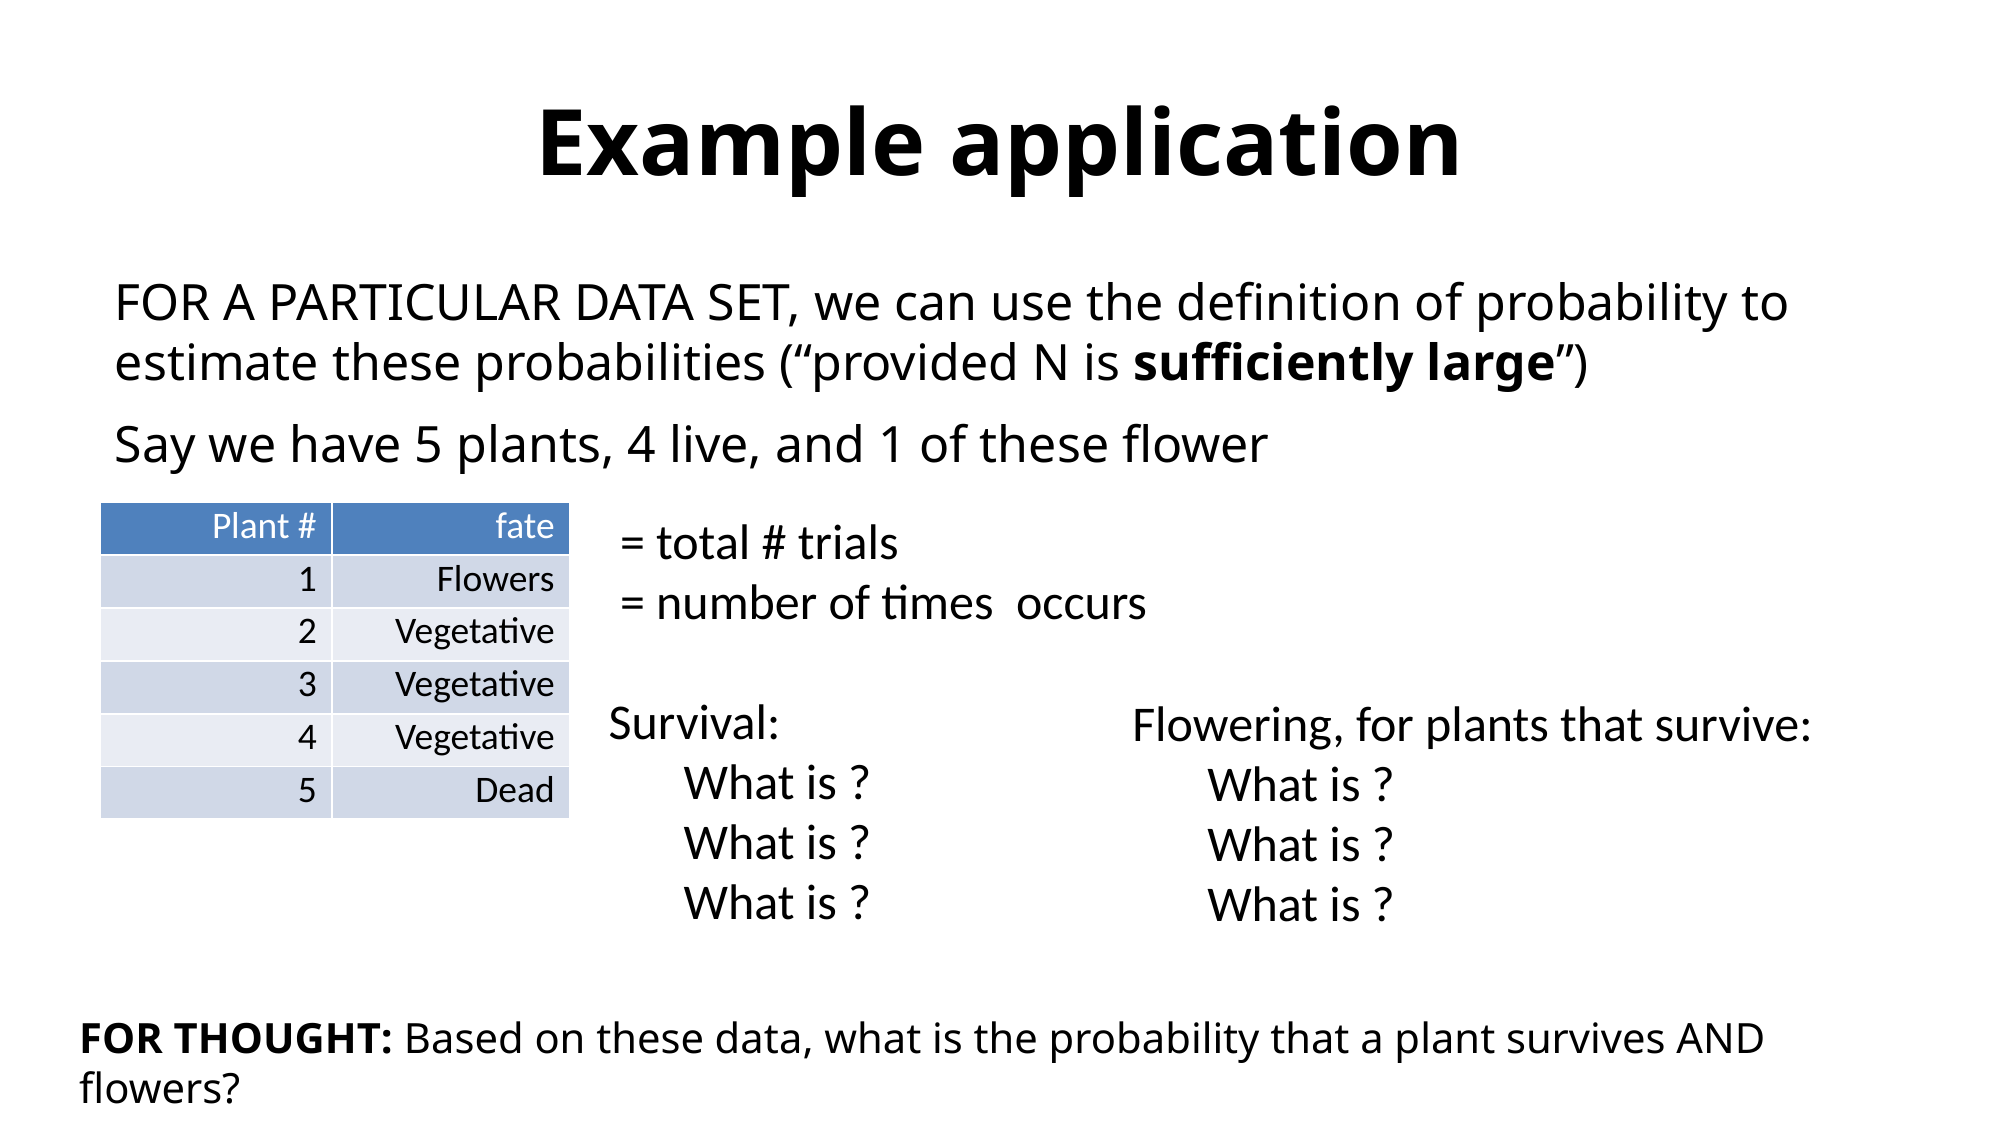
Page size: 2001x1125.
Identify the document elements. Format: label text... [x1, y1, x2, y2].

table_cell Vegetative [333, 609, 569, 660]
list FOR A PARTICULAR DATA SET, we can use the definition of probability to estimate these probabilities (“provided N is sufficiently large”) Say we have 5 plants, 4 live, and 1 of these flower [99, 262, 1900, 1004]
title Example application [99, 45, 1900, 233]
table_cell 1 [101, 556, 331, 607]
table_cell Flowers [333, 556, 569, 607]
text_box FOR THOUGHT: Based on these data, what is the probability that a plant survives AND flowers? [64, 1004, 1936, 1120]
table_cell 2 [101, 609, 331, 660]
table_cell Dead [333, 767, 569, 818]
table_cell 4 [101, 715, 331, 766]
table_cell 3 [101, 662, 331, 713]
table_cell Vegetative [333, 715, 569, 766]
table_header Plant # [101, 503, 331, 554]
table_cell Vegetative [333, 662, 569, 713]
table_cell 5 [101, 767, 331, 818]
table_header fate [333, 503, 569, 554]
